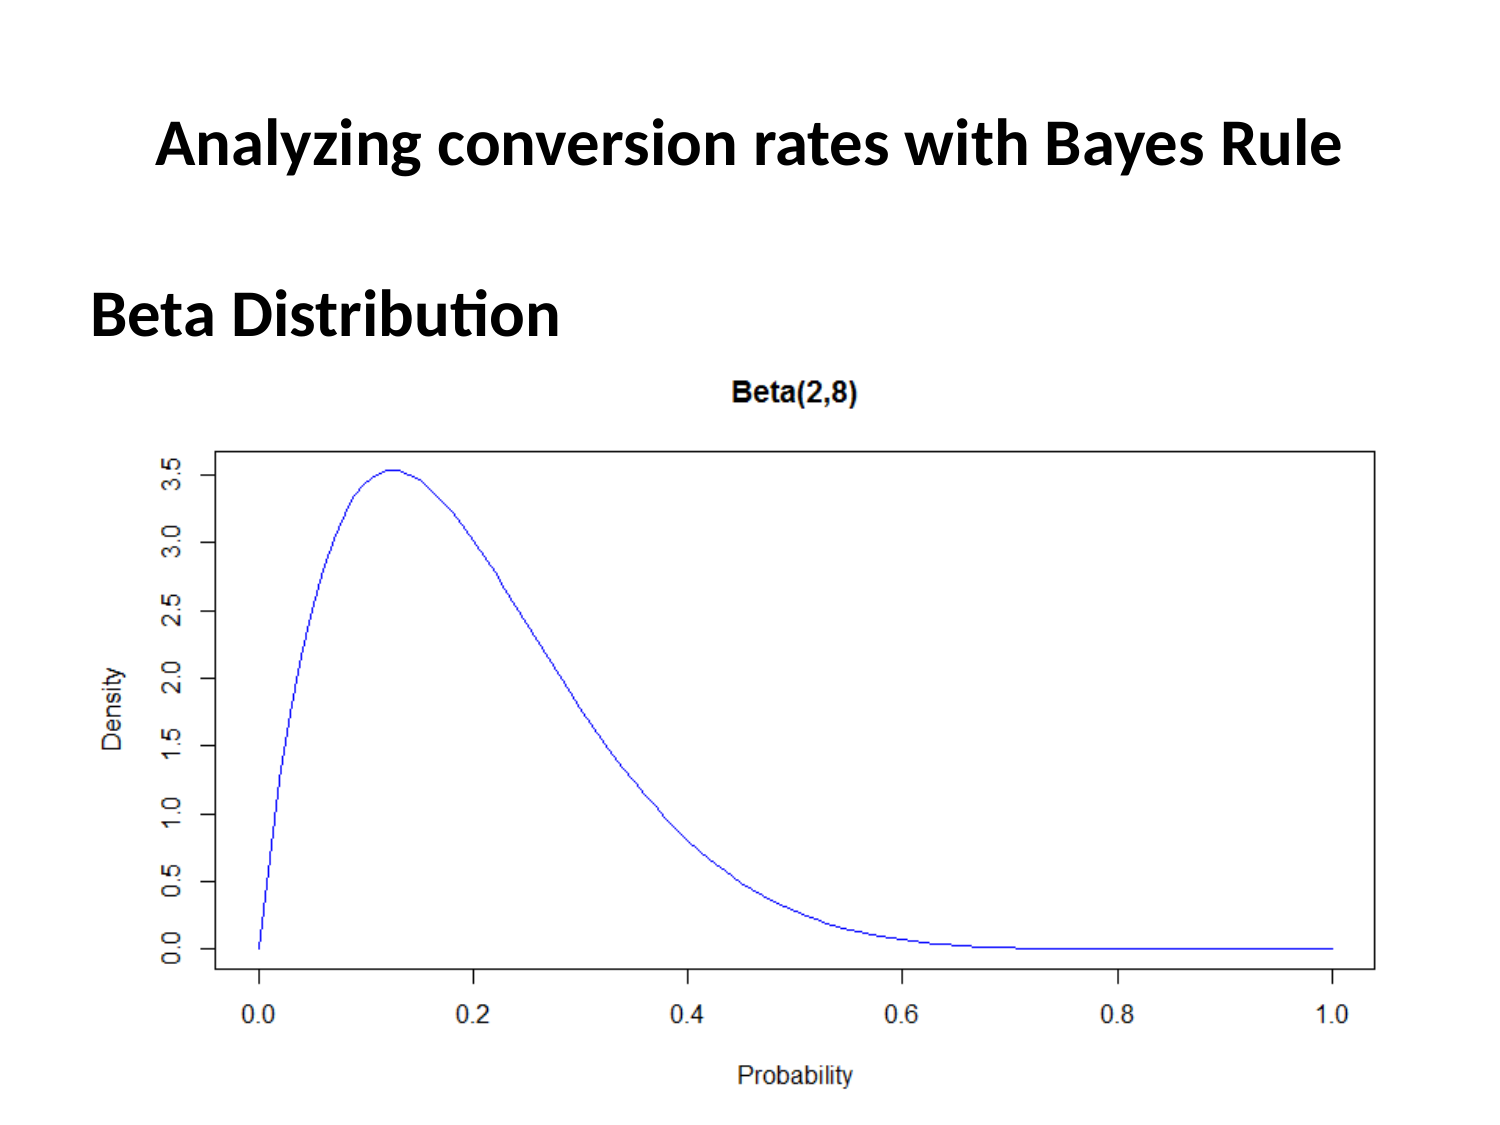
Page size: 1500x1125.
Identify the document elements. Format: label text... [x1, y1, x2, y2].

picture [99, 362, 1407, 1101]
title Analyzing conversion rates with Bayes Rule [75, 45, 1425, 233]
list Beta Distribution [75, 262, 1425, 1005]
